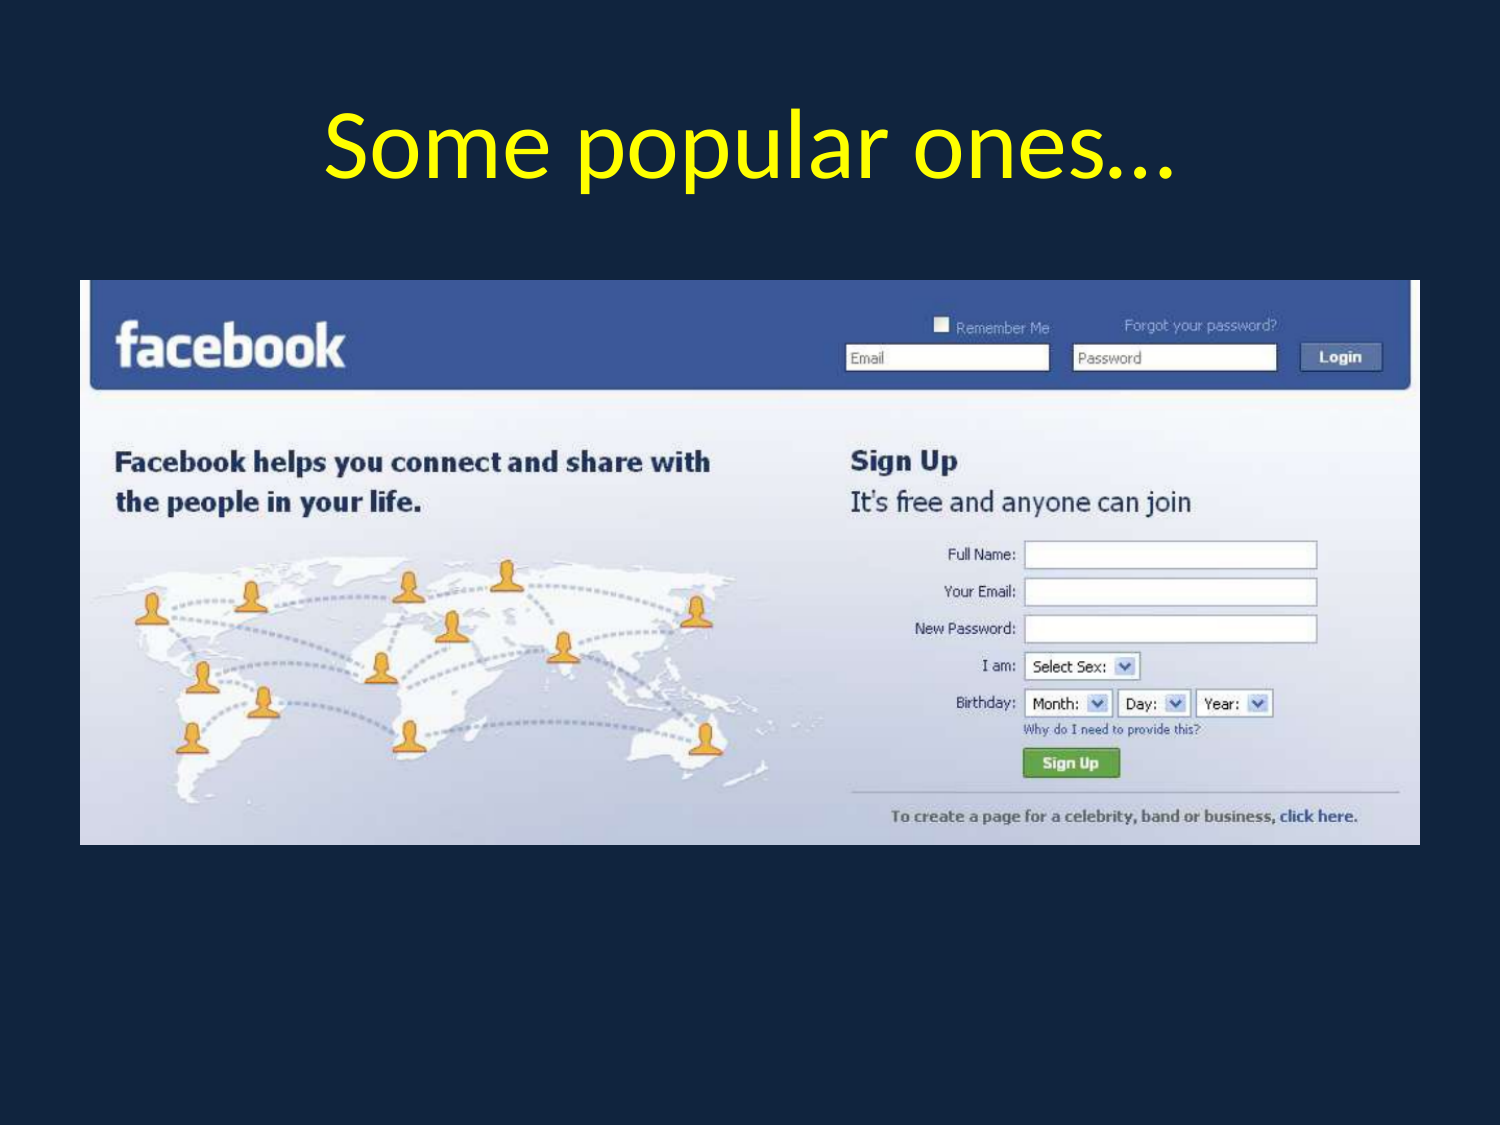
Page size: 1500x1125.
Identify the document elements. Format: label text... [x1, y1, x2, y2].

title Some popular ones… [75, 45, 1425, 233]
picture [80, 280, 1420, 845]
